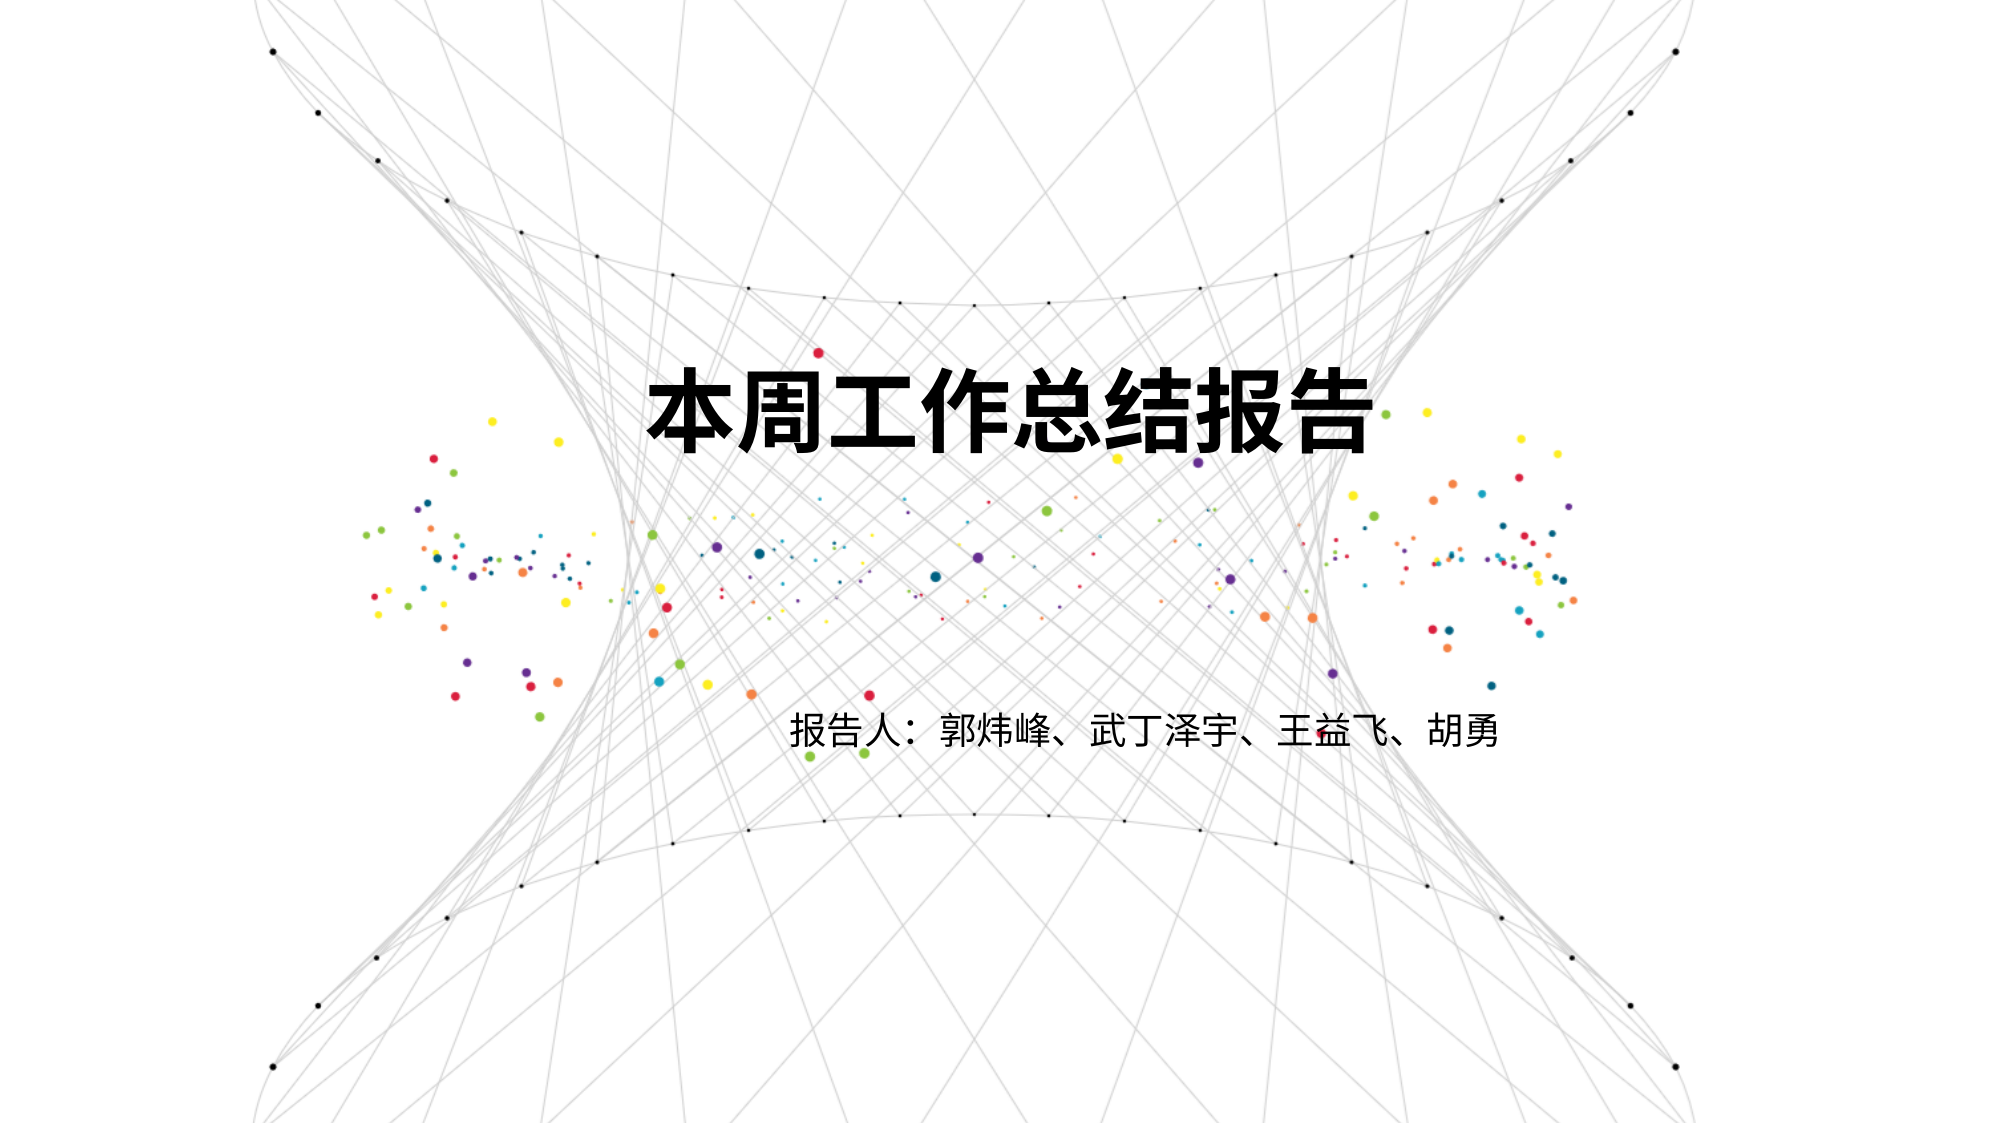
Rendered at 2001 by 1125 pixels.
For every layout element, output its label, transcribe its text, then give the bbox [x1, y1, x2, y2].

picture [139, 473, 1861, 1123]
picture [139, 0, 1861, 317]
list 本周工作总结报告 [46, 317, 1977, 473]
list 报告人：郭炜峰、武丁泽宇、王益飞、胡勇 [767, 688, 1524, 817]
